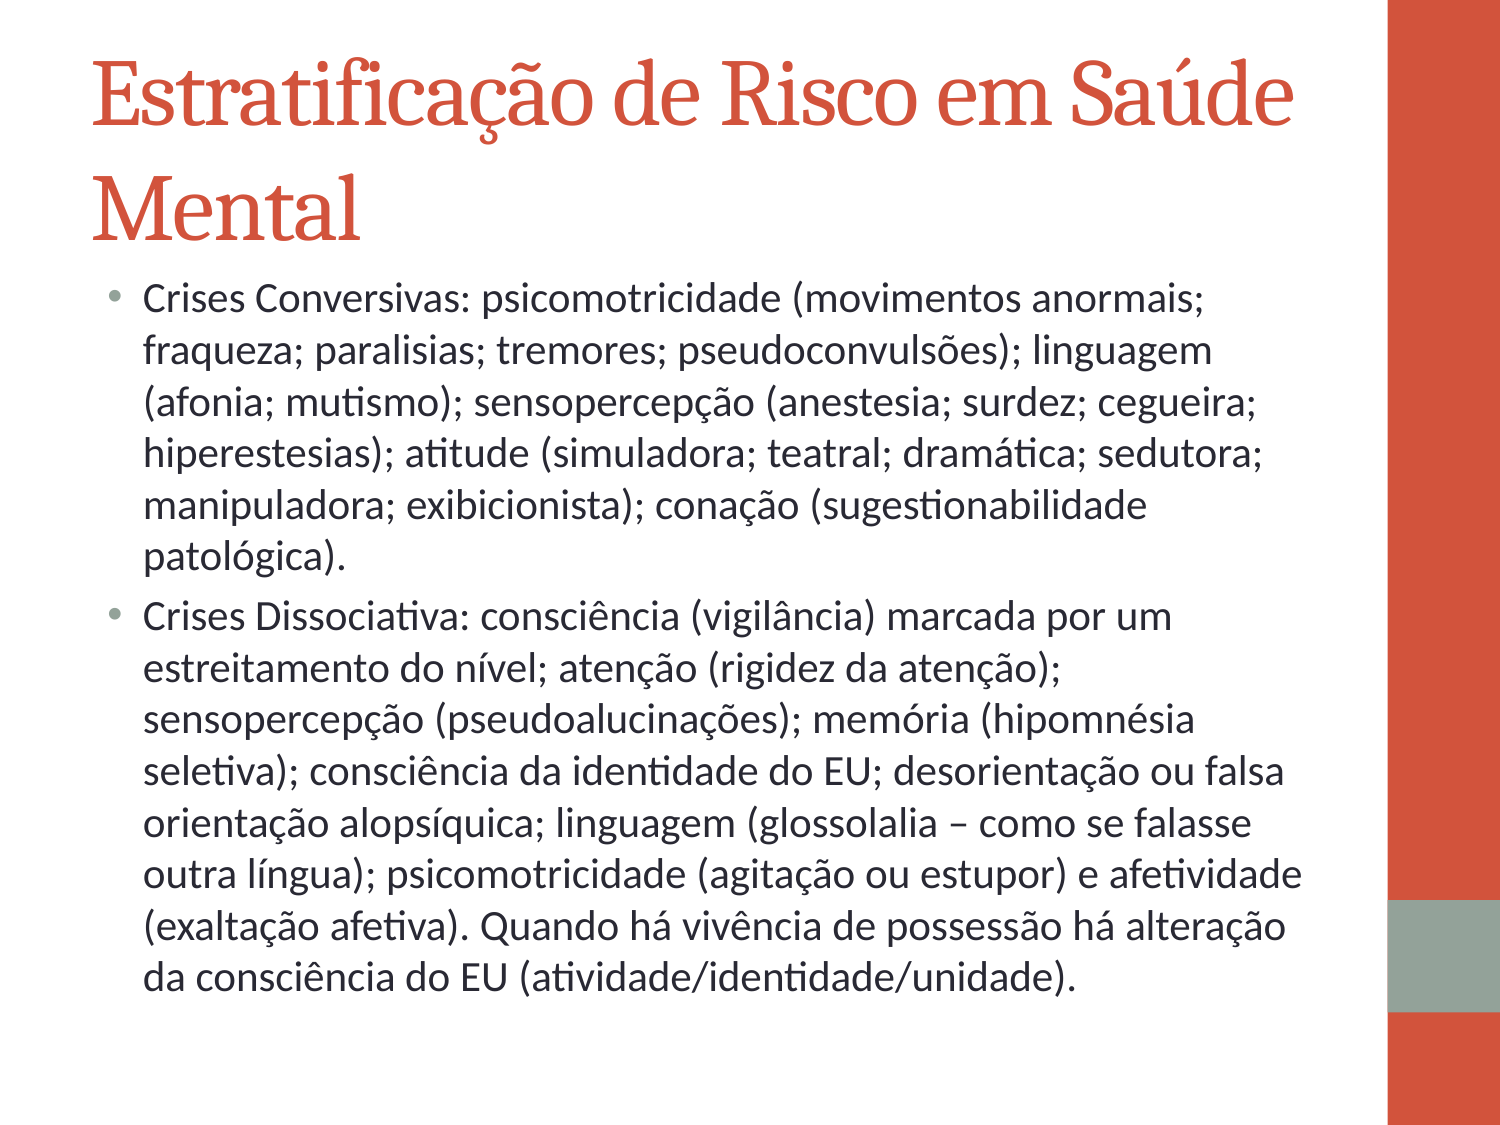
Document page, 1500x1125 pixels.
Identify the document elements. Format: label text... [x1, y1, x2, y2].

title Estratificação de Risco em Saúde Mental [75, 45, 1325, 244]
list Crises Conversivas: psicomotricidade (movimentos anormais; fraqueza; paralisias; tremores; pseudoconvulsões); linguagem (afonia; mutismo); sensopercepção (anestesia; surdez; cegueira; hiperestesias); atitude (simuladora; teatral; dramática; sedutora; manipuladora; exibicionista); conação (sugestionabilidade patológica). Crises Dissociativa: consciência (vigilância) marcada por um estreitamento do nível; atenção (rigidez da atenção); sensopercepção (pseudoalucinações); memória (hipomnésia seletiva); consciência da identidade do EU; desorientação ou falsa orientação alopsíquica; linguagem (glossolalia – como se falasse outra língua); psicomotricidade (agitação ou estupor) e afetividade (exaltação afetiva). Quando há vivência de possessão há alteração da consciência do EU (atividade/identidade/unidade). [75, 262, 1325, 1050]
